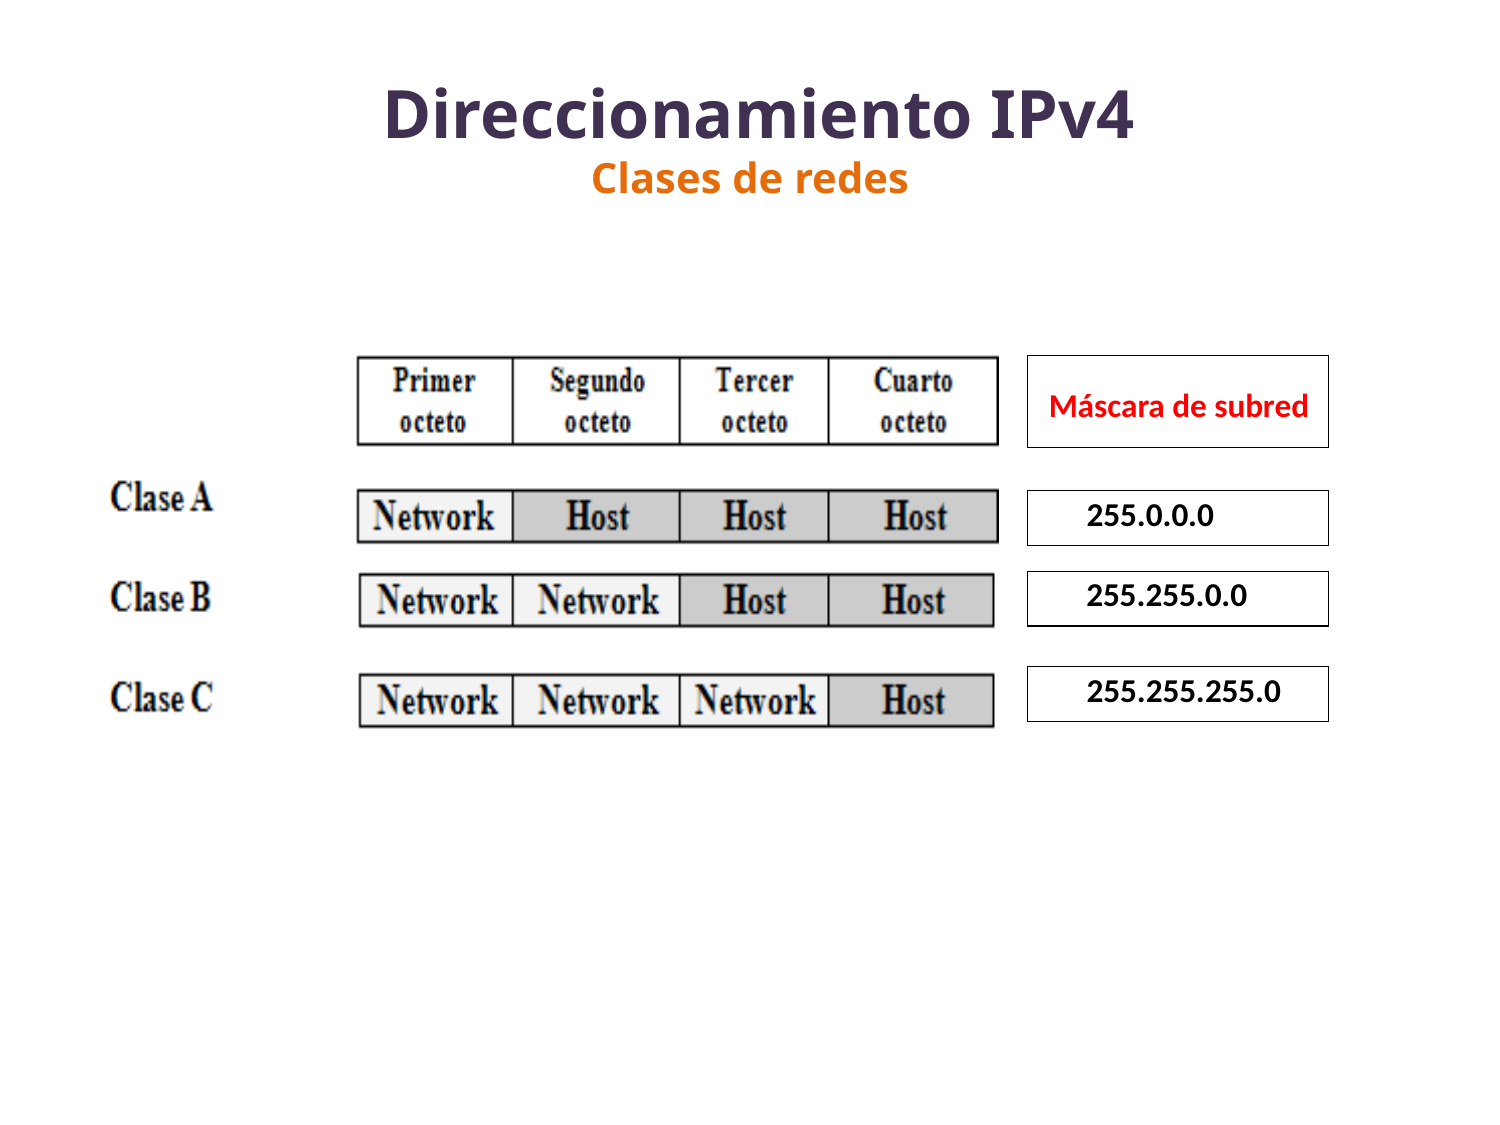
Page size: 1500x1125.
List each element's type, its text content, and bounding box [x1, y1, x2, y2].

table_header 255.0.0.0 [1028, 491, 1328, 545]
table_header 255.255.0.0 [1028, 572, 1328, 625]
table_header 255.255.255.0 [1028, 667, 1328, 721]
text_box Direccionamiento IPv4 Clases de redes [14, 42, 1486, 231]
table_header Máscara de subred [1028, 356, 1328, 447]
picture [100, 349, 999, 734]
